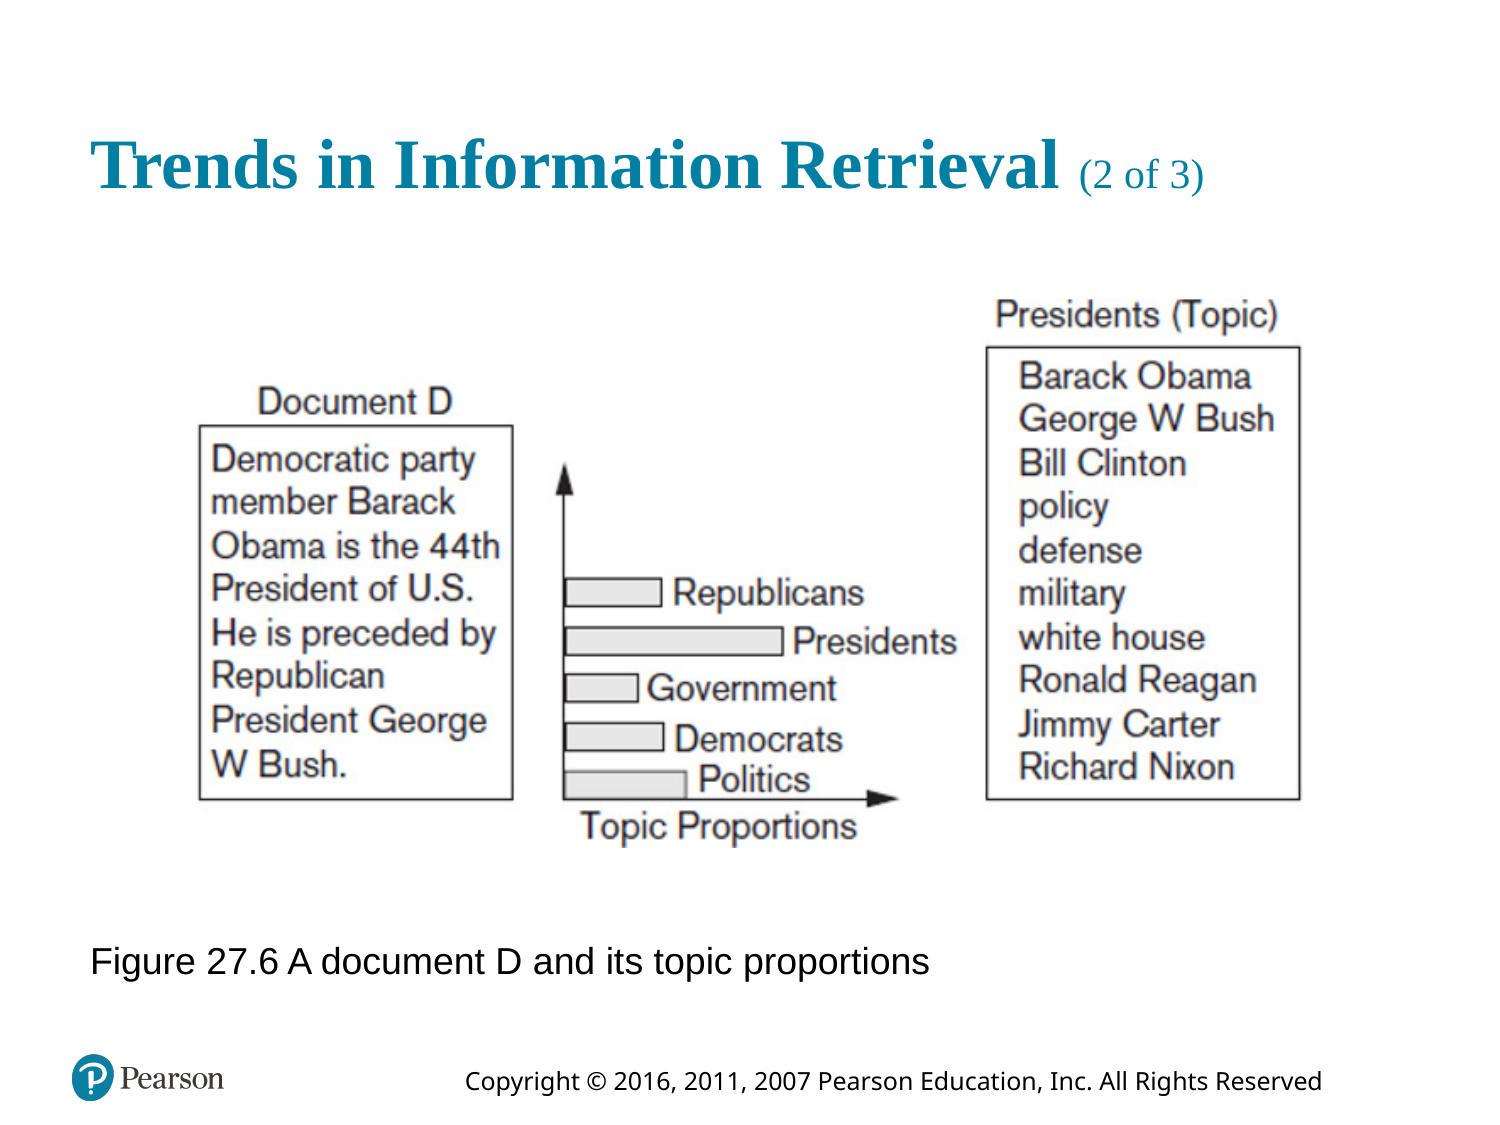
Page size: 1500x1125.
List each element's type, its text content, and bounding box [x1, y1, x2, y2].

picture [72, 1087, 83, 1101]
picture [196, 298, 1304, 849]
picture [72, 1054, 88, 1070]
title Trends in Information Retrieval (2 of 3) [75, 42, 1425, 218]
list Figure 27.6 A document D and its topic proportions [75, 928, 1425, 997]
picture [98, 1054, 224, 1101]
picture [80, 1063, 106, 1088]
